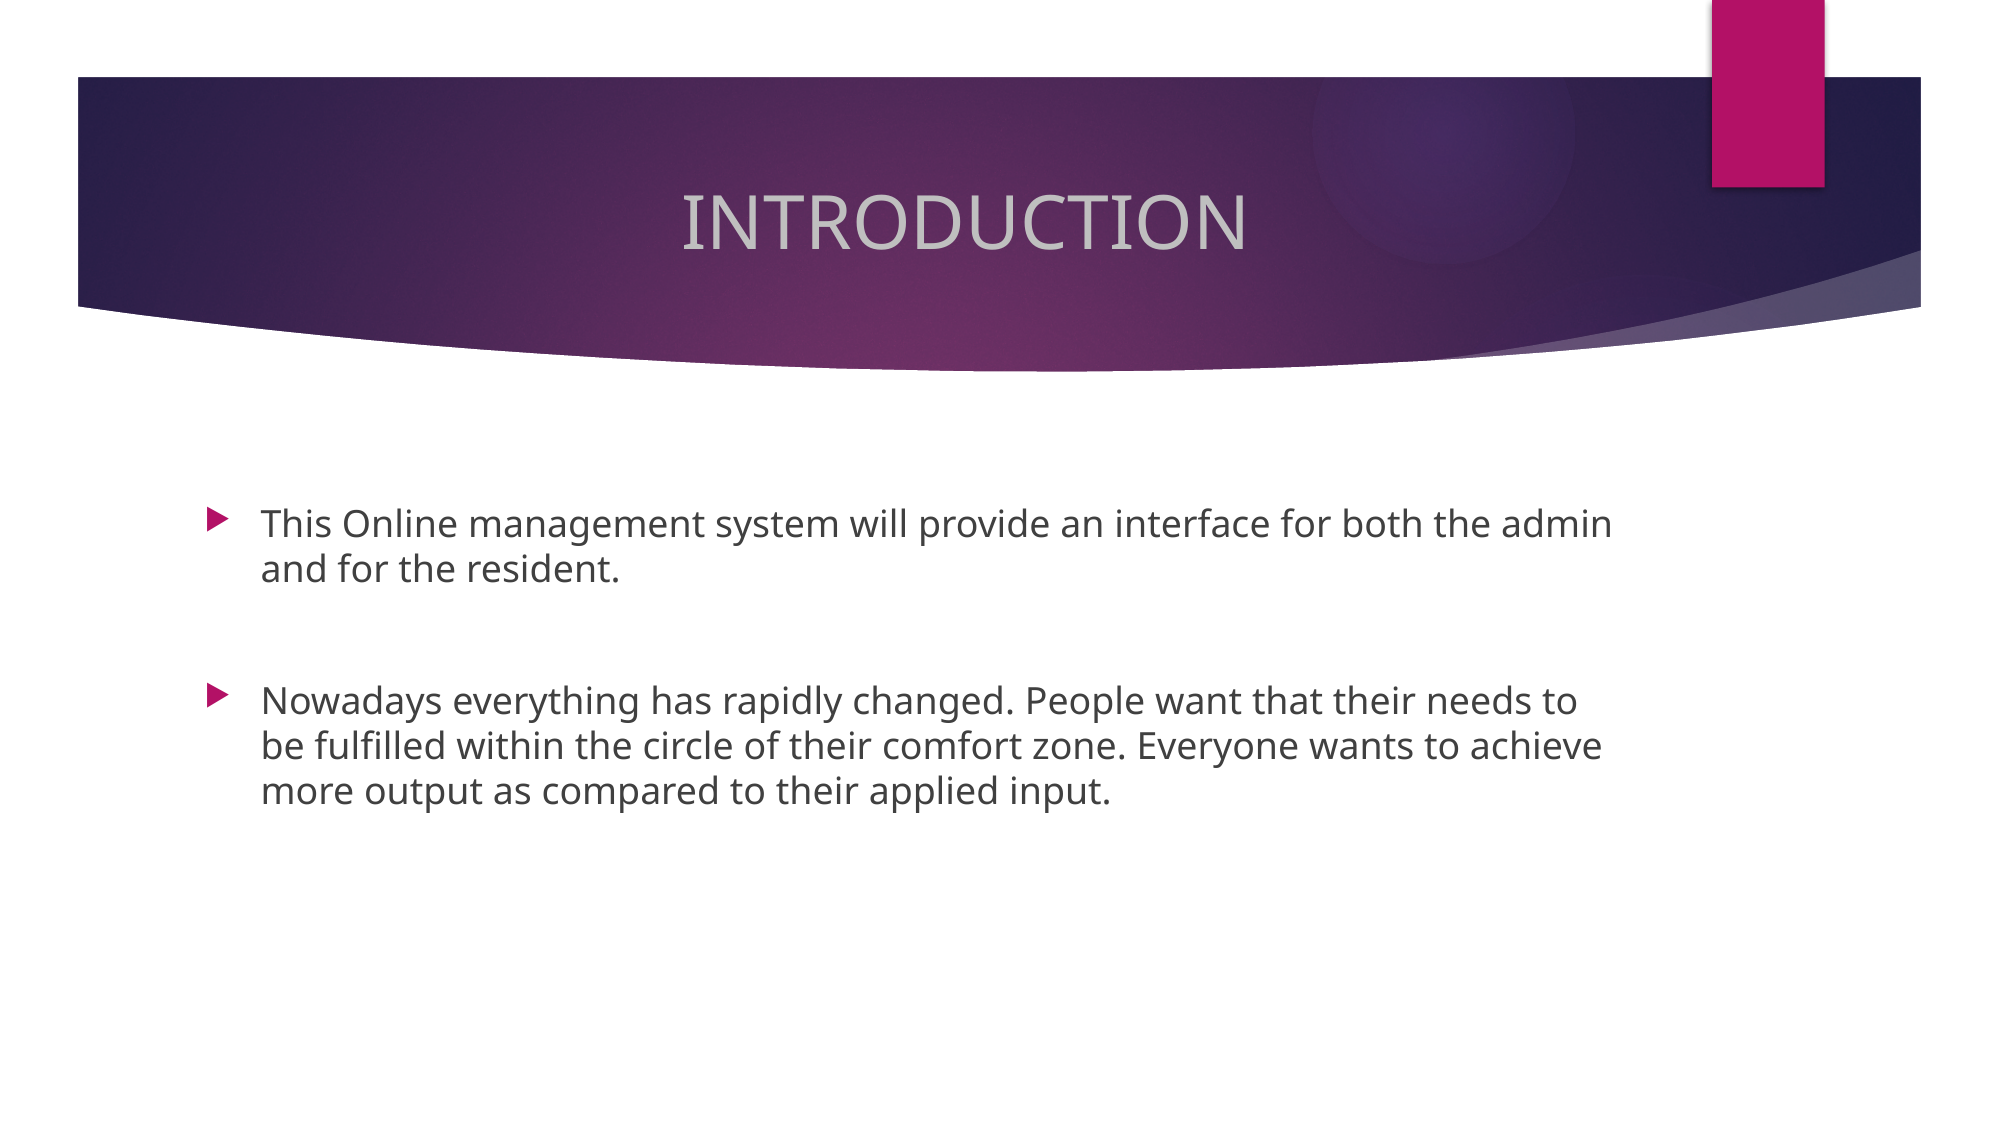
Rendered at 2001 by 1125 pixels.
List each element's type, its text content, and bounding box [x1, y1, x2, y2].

list This Online management system will provide an interface for both the admin and for the resident. Nowadays everything has rapidly changed. People want that their needs to be fulfilled within the circle of their comfort zone. Everyone wants to achieve more output as compared to their applied input. [189, 427, 1638, 988]
title INTRODUCTION [149, 170, 1783, 269]
